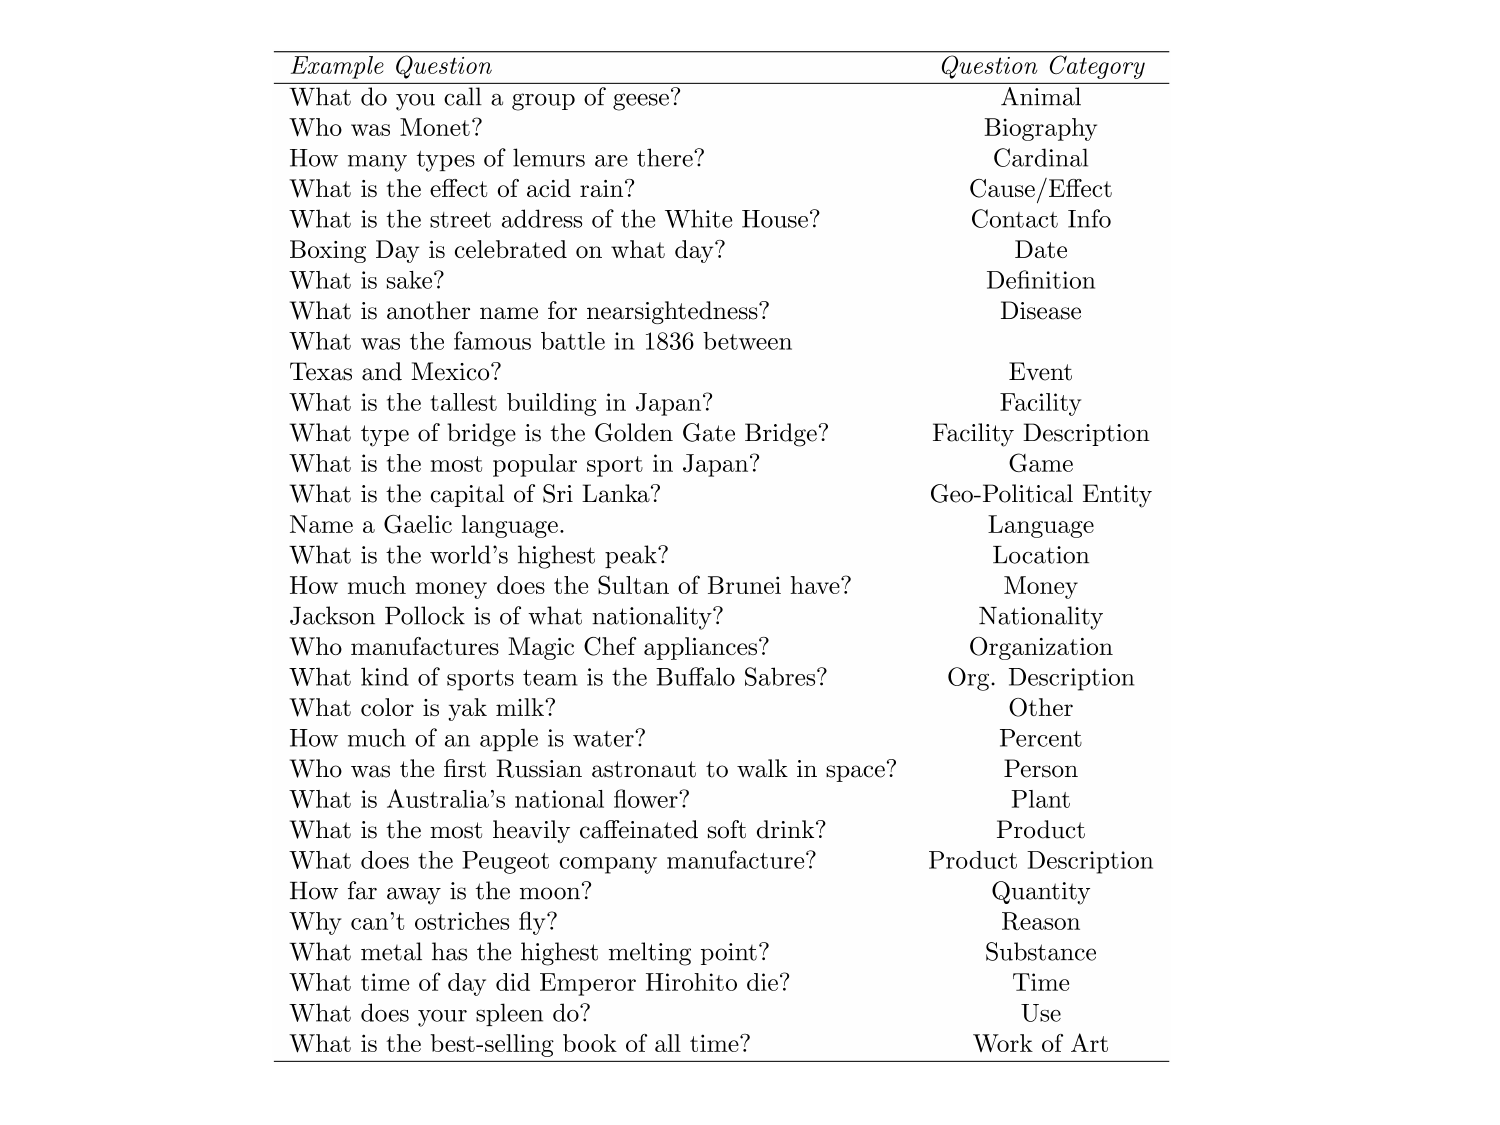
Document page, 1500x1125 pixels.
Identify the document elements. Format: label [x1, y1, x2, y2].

picture [271, 49, 1171, 1063]
